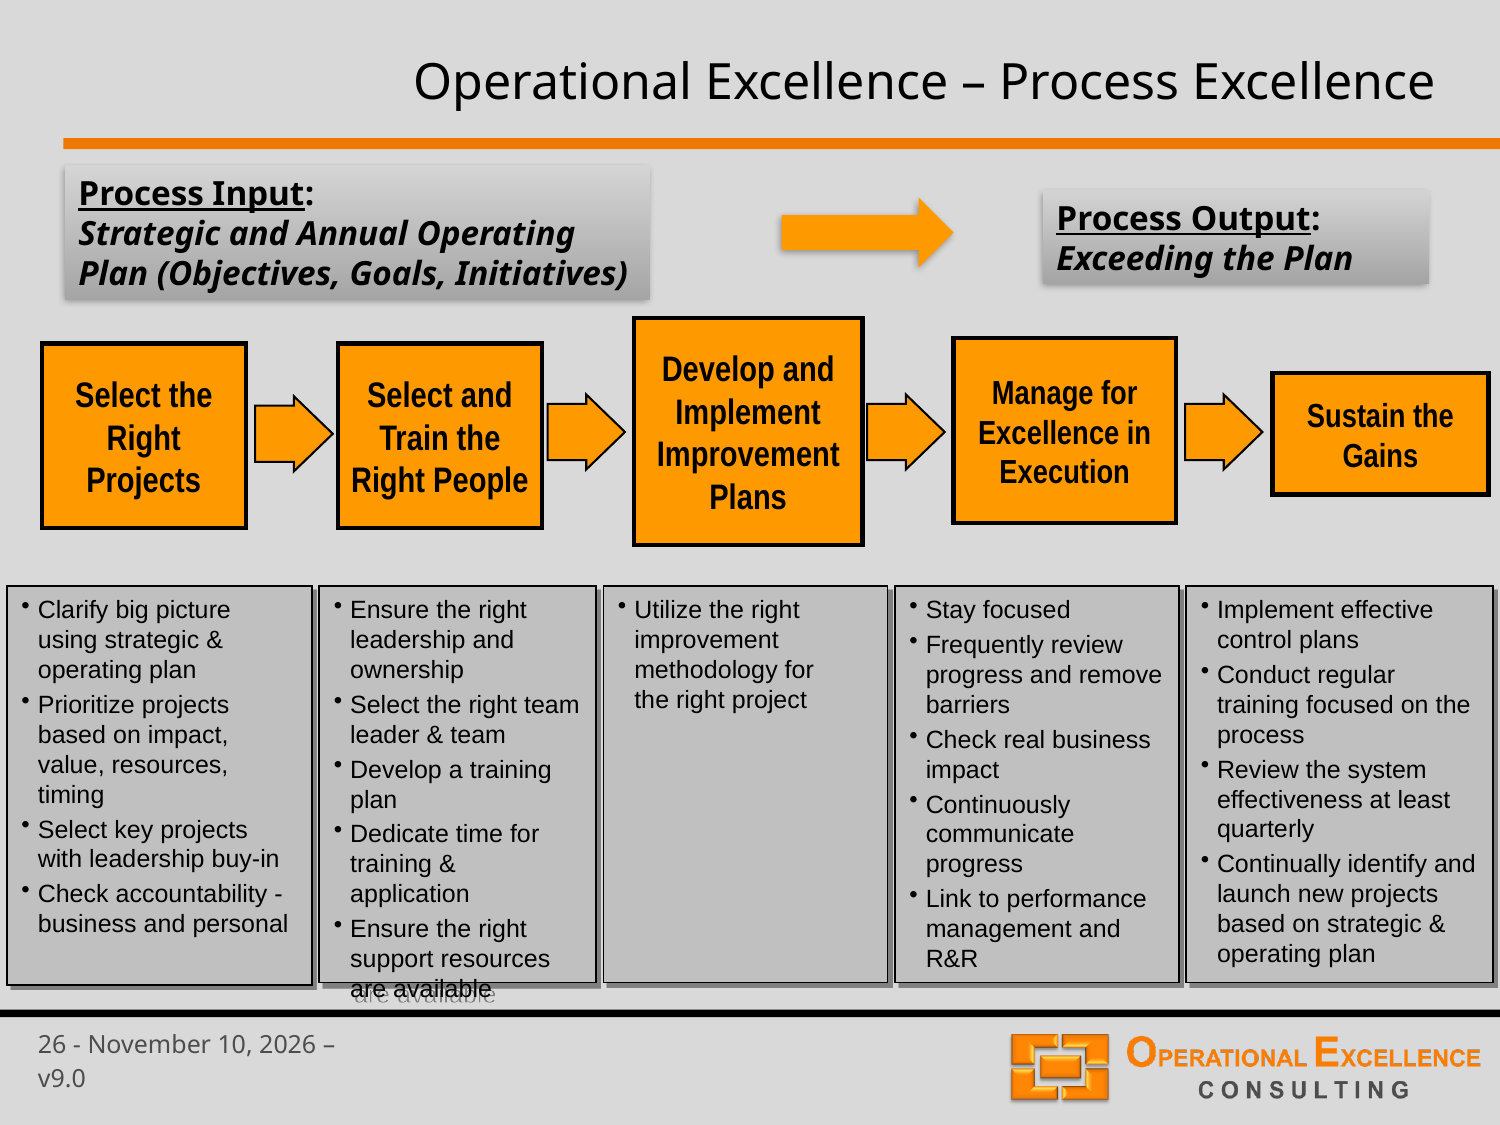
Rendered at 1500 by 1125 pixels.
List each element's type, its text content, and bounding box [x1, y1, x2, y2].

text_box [6, 343, 252, 986]
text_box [547, 317, 888, 983]
title Operational Excellence – Process Excellence [57, 32, 1451, 128]
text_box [1184, 372, 1494, 984]
picture [1005, 1013, 1500, 1118]
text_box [866, 337, 1180, 983]
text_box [254, 343, 542, 983]
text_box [64, 165, 1430, 301]
